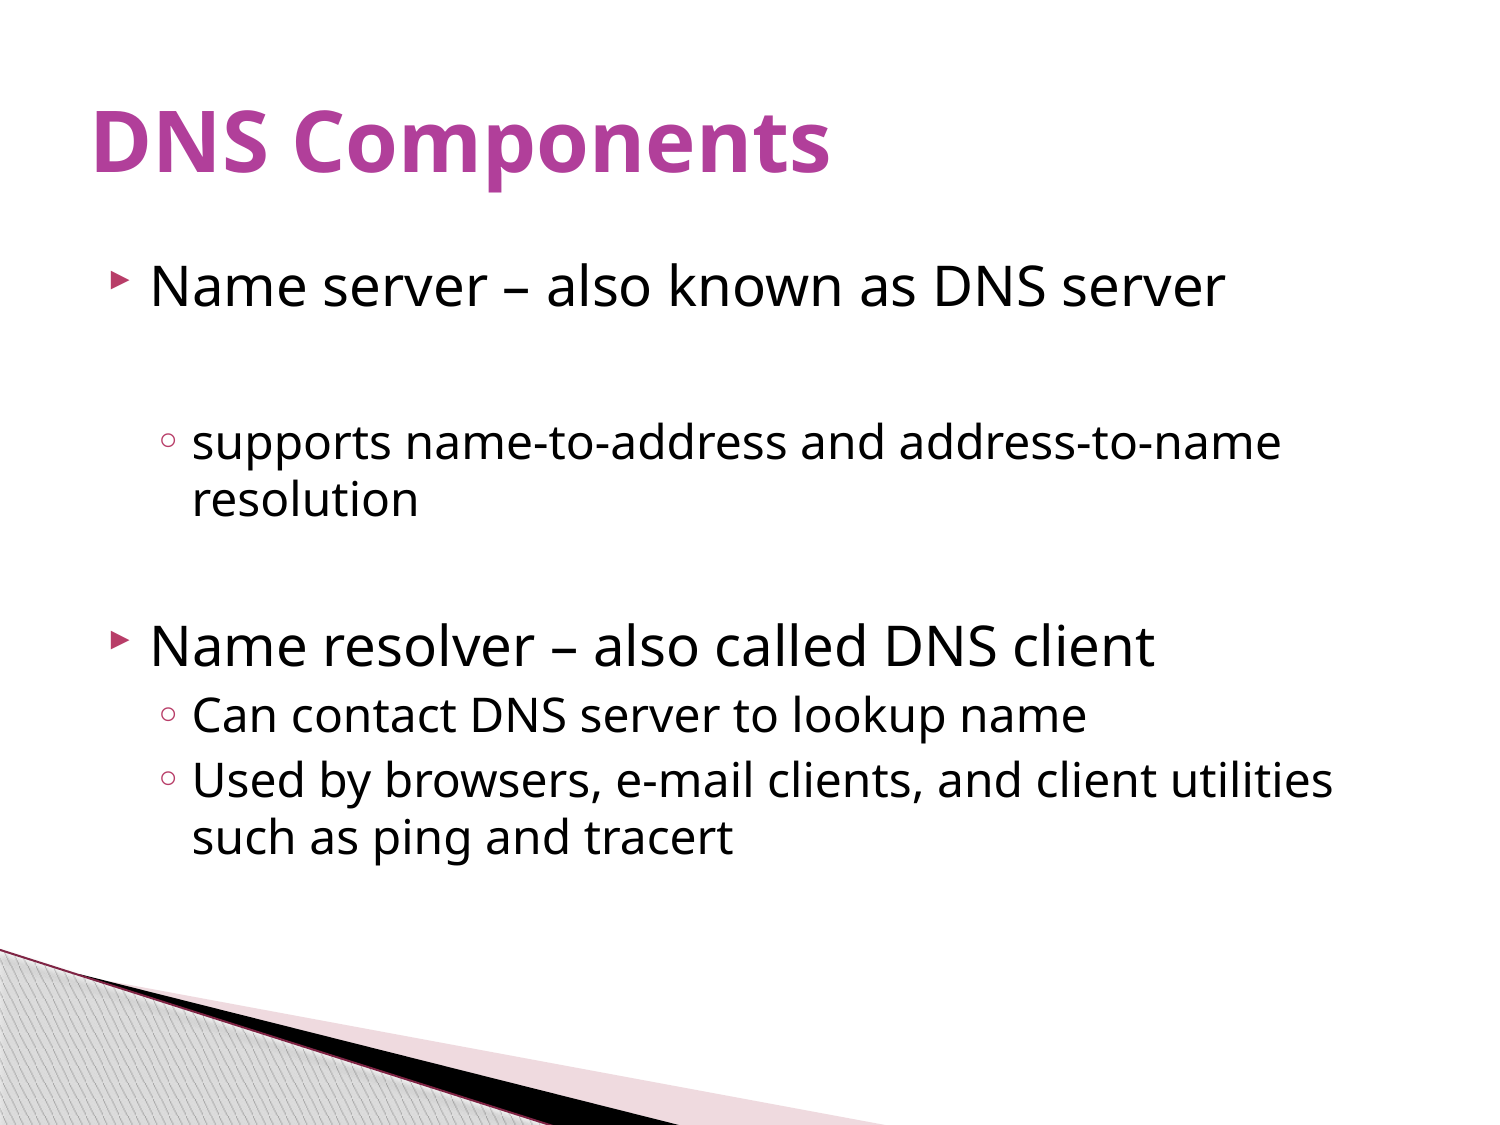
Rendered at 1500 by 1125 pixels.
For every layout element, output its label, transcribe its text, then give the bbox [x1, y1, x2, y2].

title DNS Components [75, 45, 1425, 233]
list Name server – also known as DNS server supports name-to-address and address-to-name resolution Name resolver – also called DNS client Can contact DNS server to lookup name Used by browsers, e-mail clients, and client utilities such as ping and tracert [75, 243, 1425, 986]
